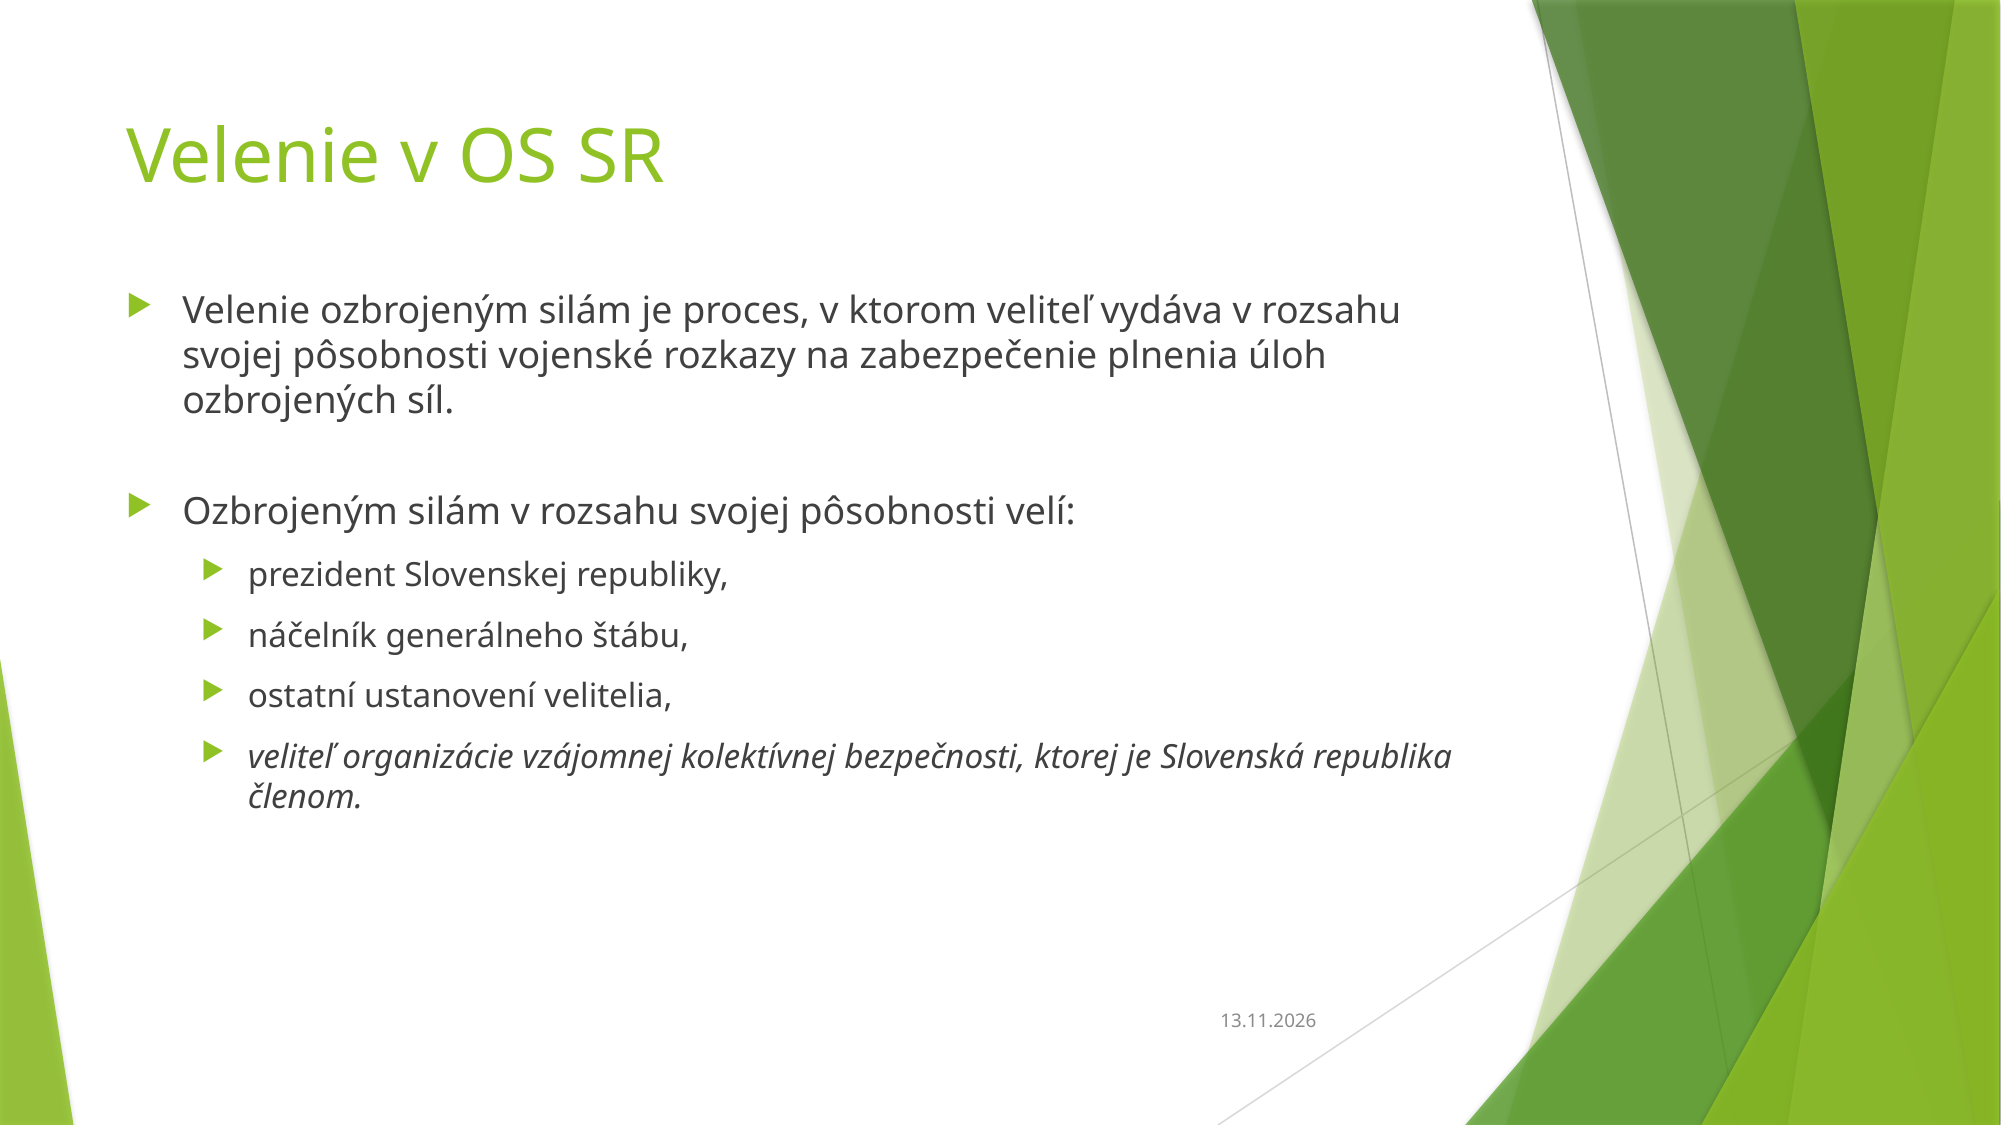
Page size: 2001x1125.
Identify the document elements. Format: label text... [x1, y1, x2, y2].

title Velenie v OS SR [111, 99, 1522, 278]
list Velenie ozbrojeným silám je proces, v ktorom veliteľ vydáva v rozsahu svojej pôsobnosti vojenské rozkazy na zabezpečenie plnenia úloh ozbrojených síl. Ozbrojeným silám v rozsahu svojej pôsobnosti velí: prezident Slovenskej republiky, náčelník generálneho štábu, ostatní ustanovení velitelia, veliteľ organizácie vzájomnej kolektívnej bezpečnosti, ktorej je Slovenská republika členom. [111, 278, 1522, 991]
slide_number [1181, 991, 1332, 1051]
